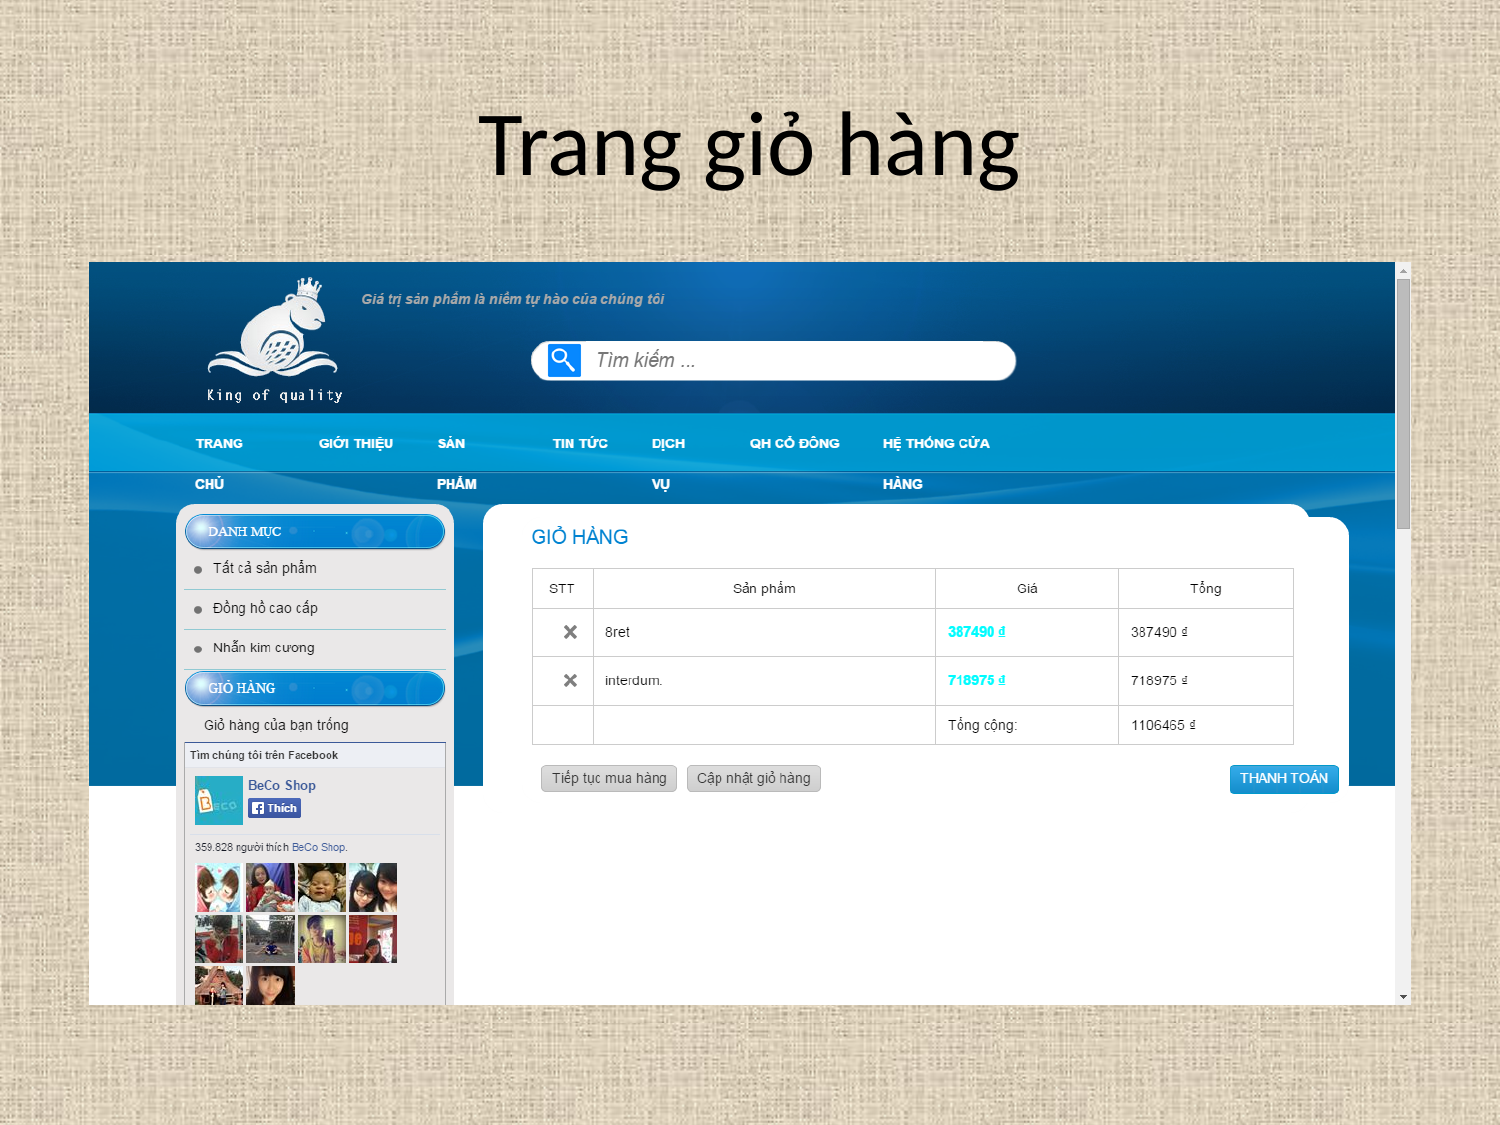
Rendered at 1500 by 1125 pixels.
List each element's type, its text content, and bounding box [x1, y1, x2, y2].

title Trang giỏ hàng [75, 45, 1425, 233]
picture [0, 0, 1500, 1125]
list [89, 262, 1411, 1006]
